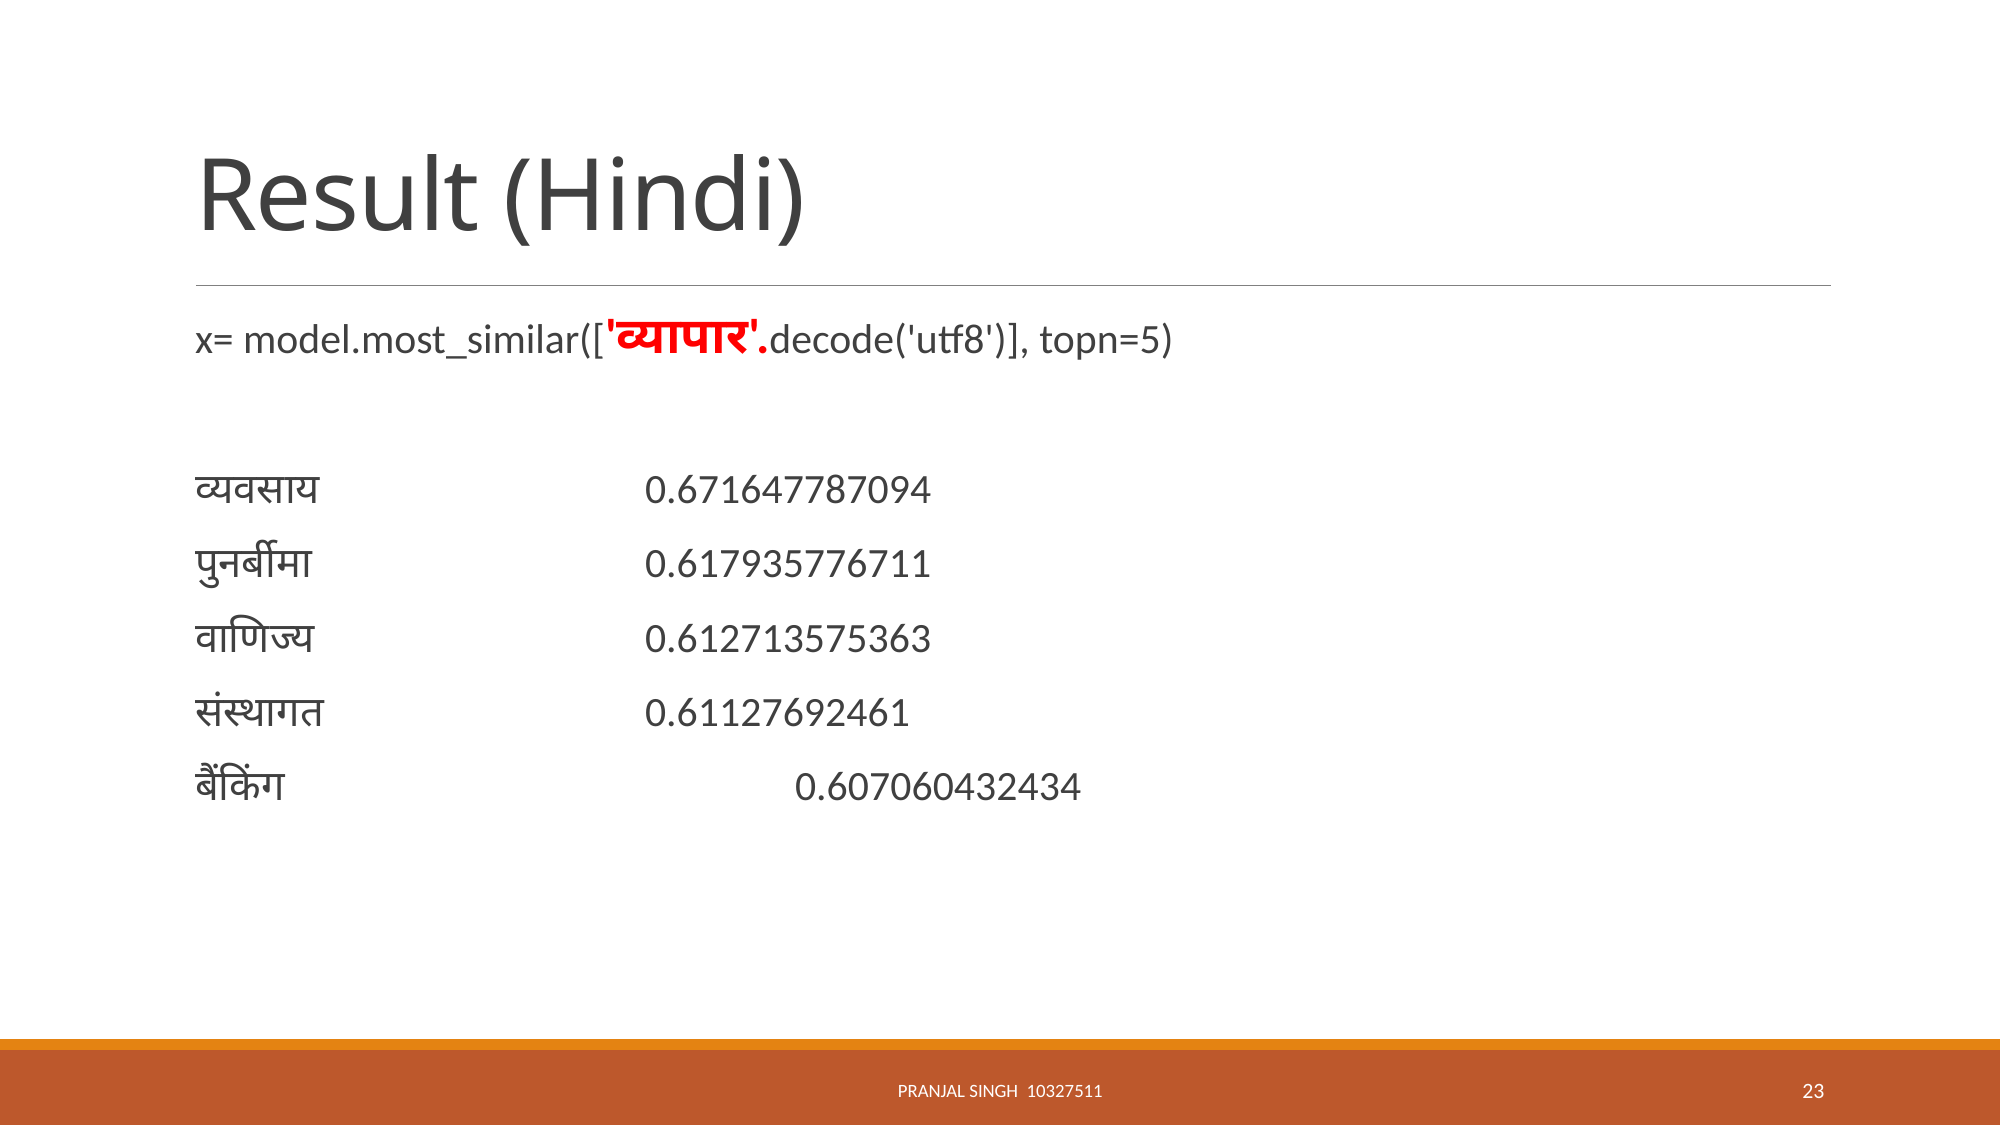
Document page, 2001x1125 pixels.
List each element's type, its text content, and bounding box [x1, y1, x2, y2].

slide_number 23 [1624, 1059, 1840, 1120]
list x= model.most_similar(['व्यापार'.decode('utf8')], topn=5) व्यवसाय 0.671647787094 पुनर्बीमा 0.617935776711 वाणिज्य 0.612713575363 संस्थागत 0.61127692461 बैंकिंग 0.607060432434 [180, 302, 1830, 963]
title Result (Hindi) [180, 20, 1830, 258]
footer Pranjal Singh 10327511 [604, 1059, 1396, 1120]
